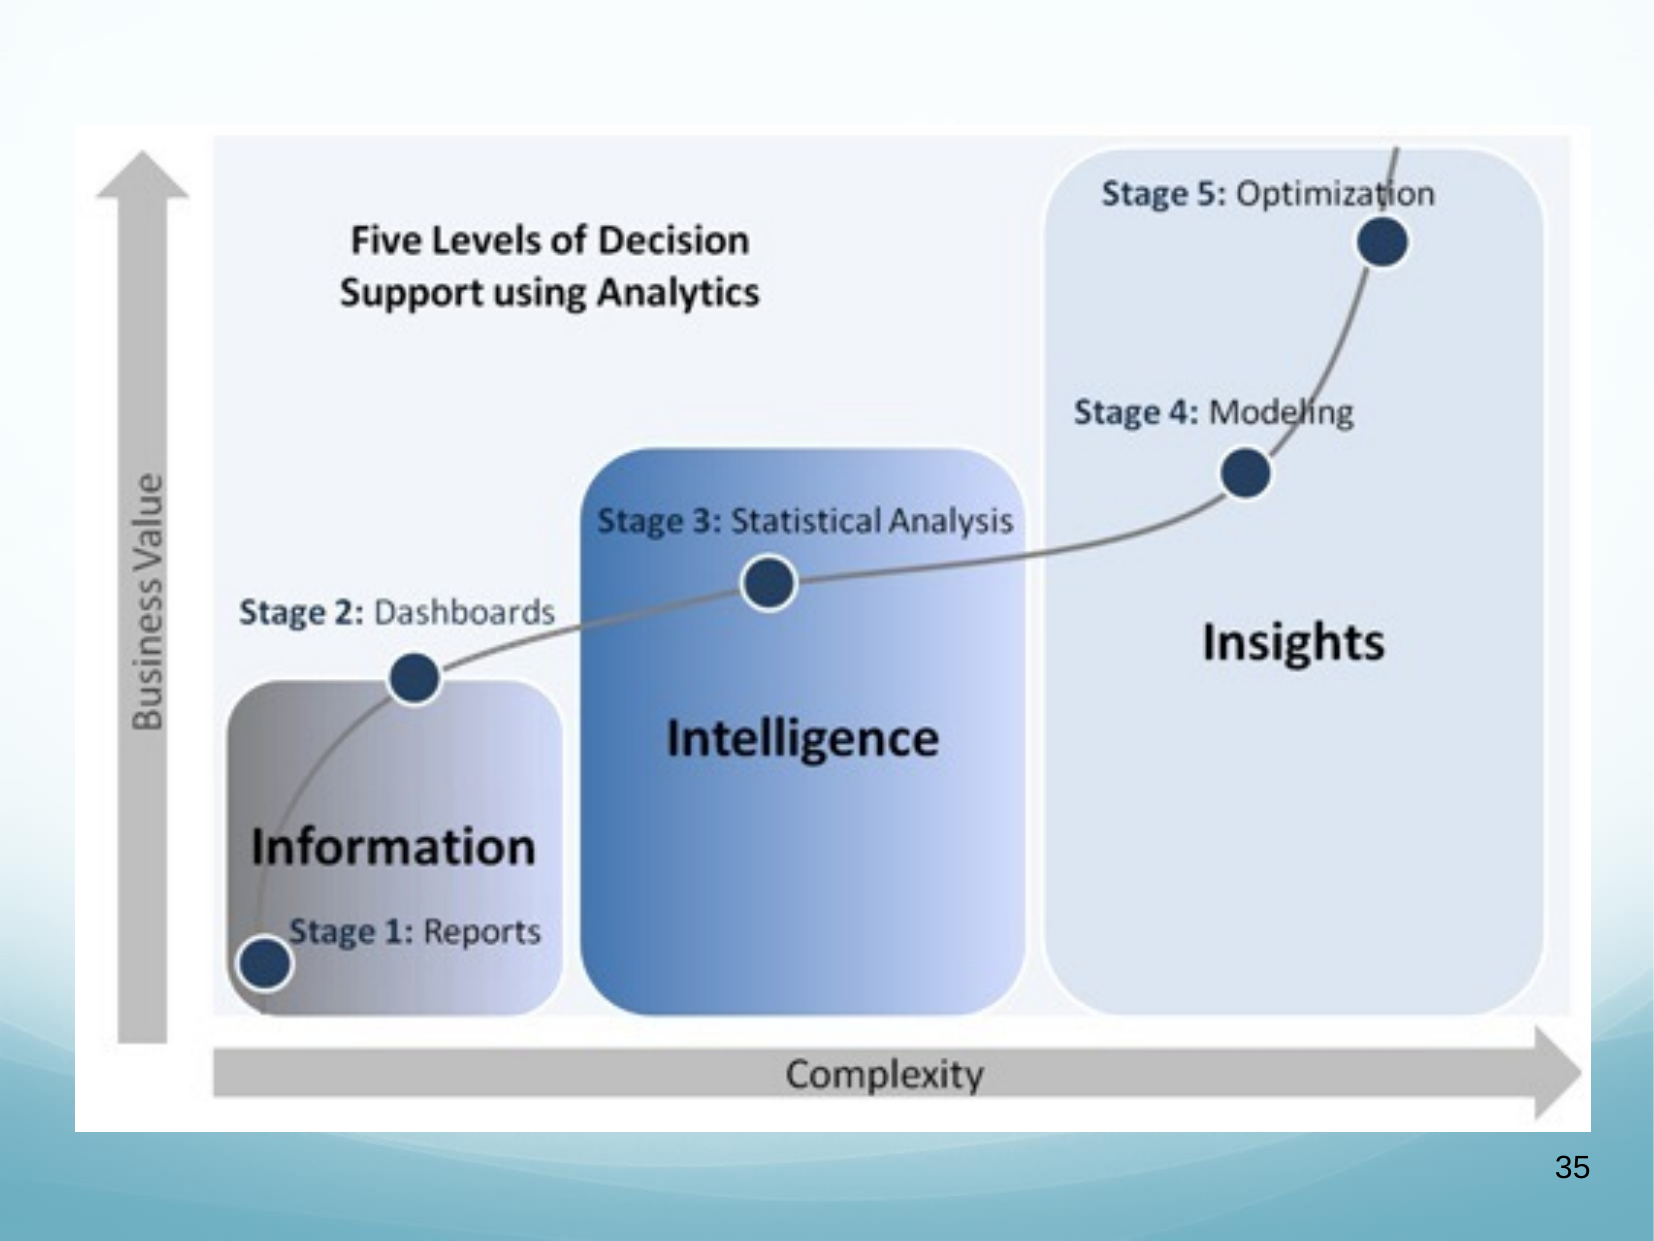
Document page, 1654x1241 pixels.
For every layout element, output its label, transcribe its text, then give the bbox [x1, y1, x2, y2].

slide_number 35 [1428, 1150, 1608, 1201]
picture [0, 0, 1654, 1241]
